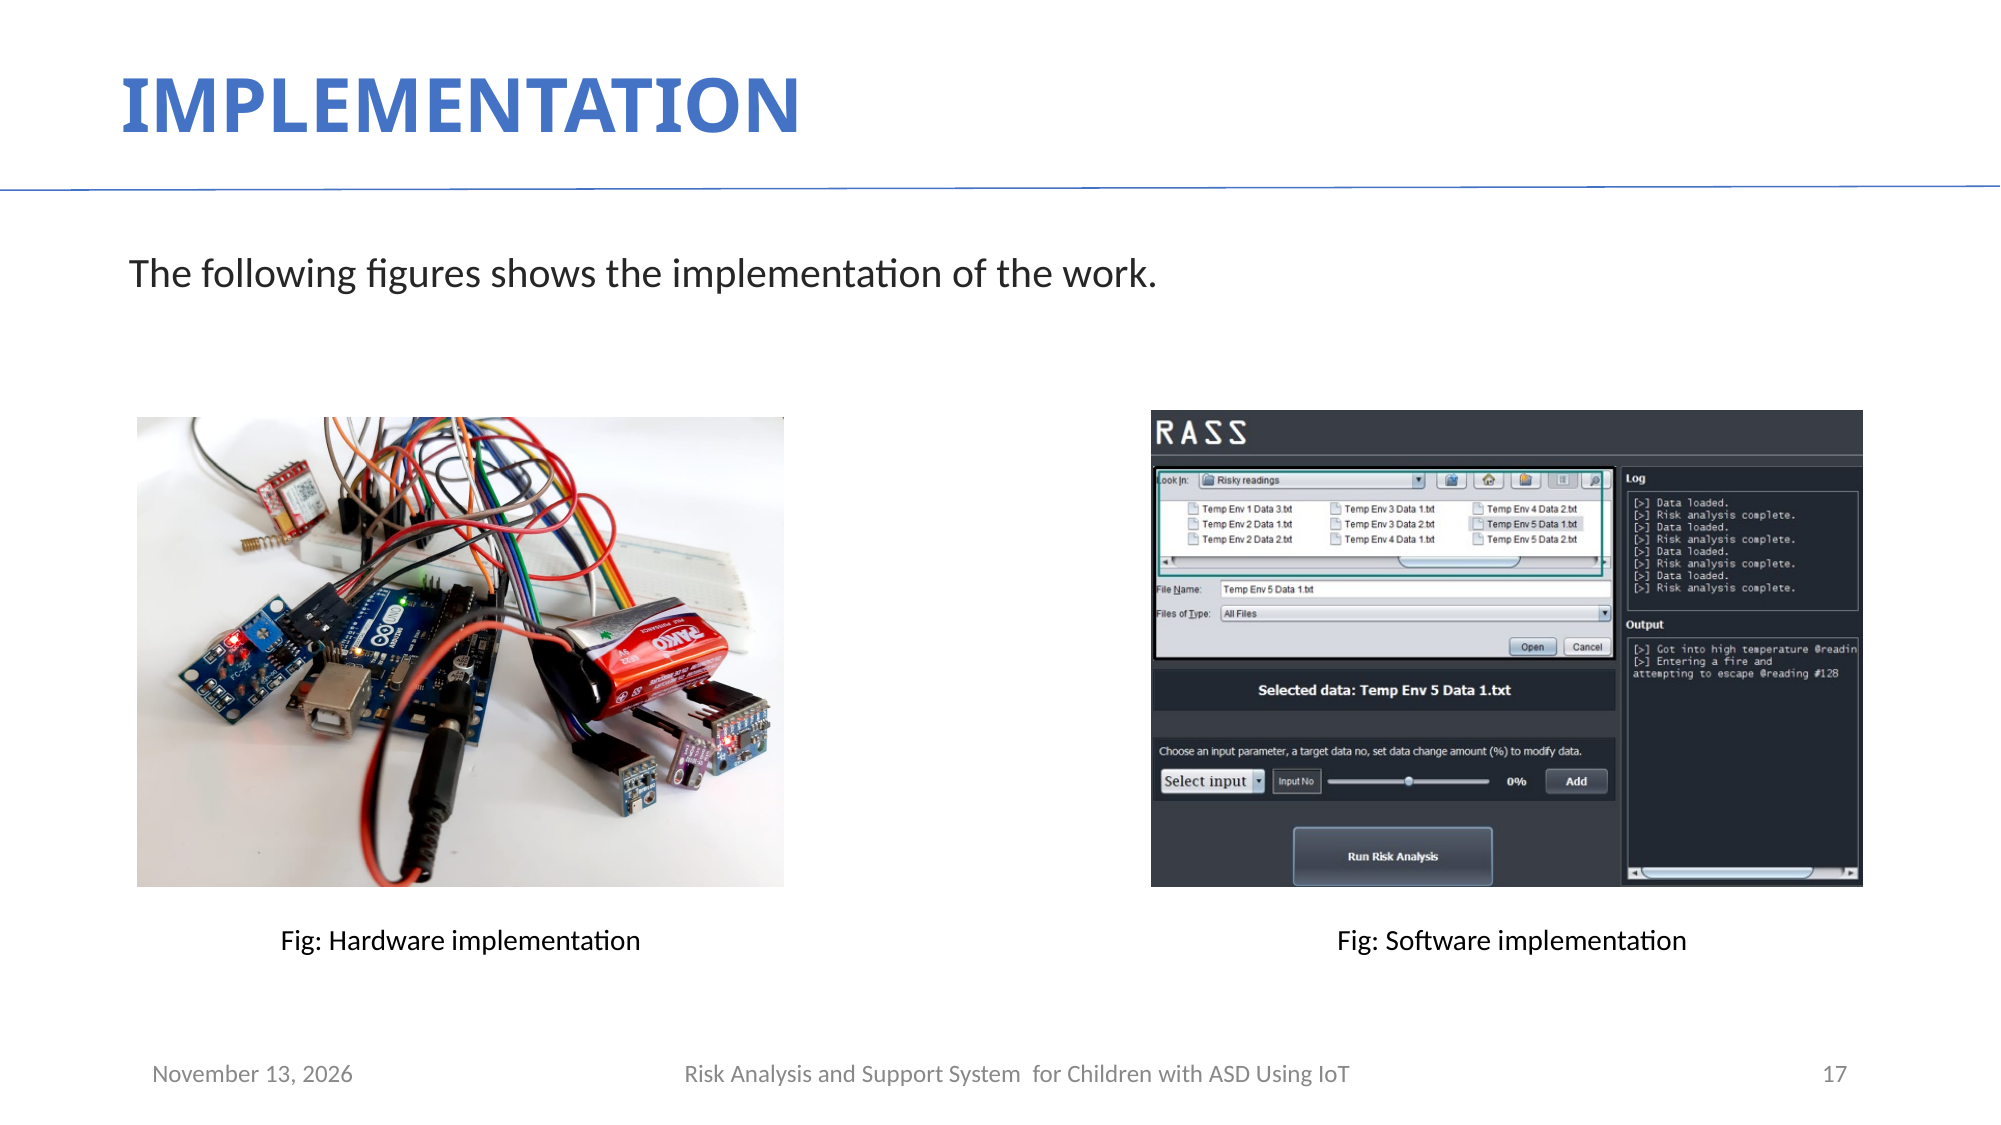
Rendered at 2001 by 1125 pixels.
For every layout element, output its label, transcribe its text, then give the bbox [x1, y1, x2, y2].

text_box The following figures shows the implementation of the work. [114, 238, 1805, 304]
picture [1151, 410, 1863, 887]
picture [137, 416, 785, 887]
footer Risk Analysis and Support System for Children with ASD Using IoT [623, 1042, 1413, 1103]
text_box IMPLEMENTATION [106, 50, 1766, 156]
slide_number 17 [1413, 1042, 1863, 1103]
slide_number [137, 1042, 588, 1103]
text_box Fig: Software implementation [1162, 913, 1863, 964]
text_box Fig: Hardware implementation [114, 913, 815, 964]
